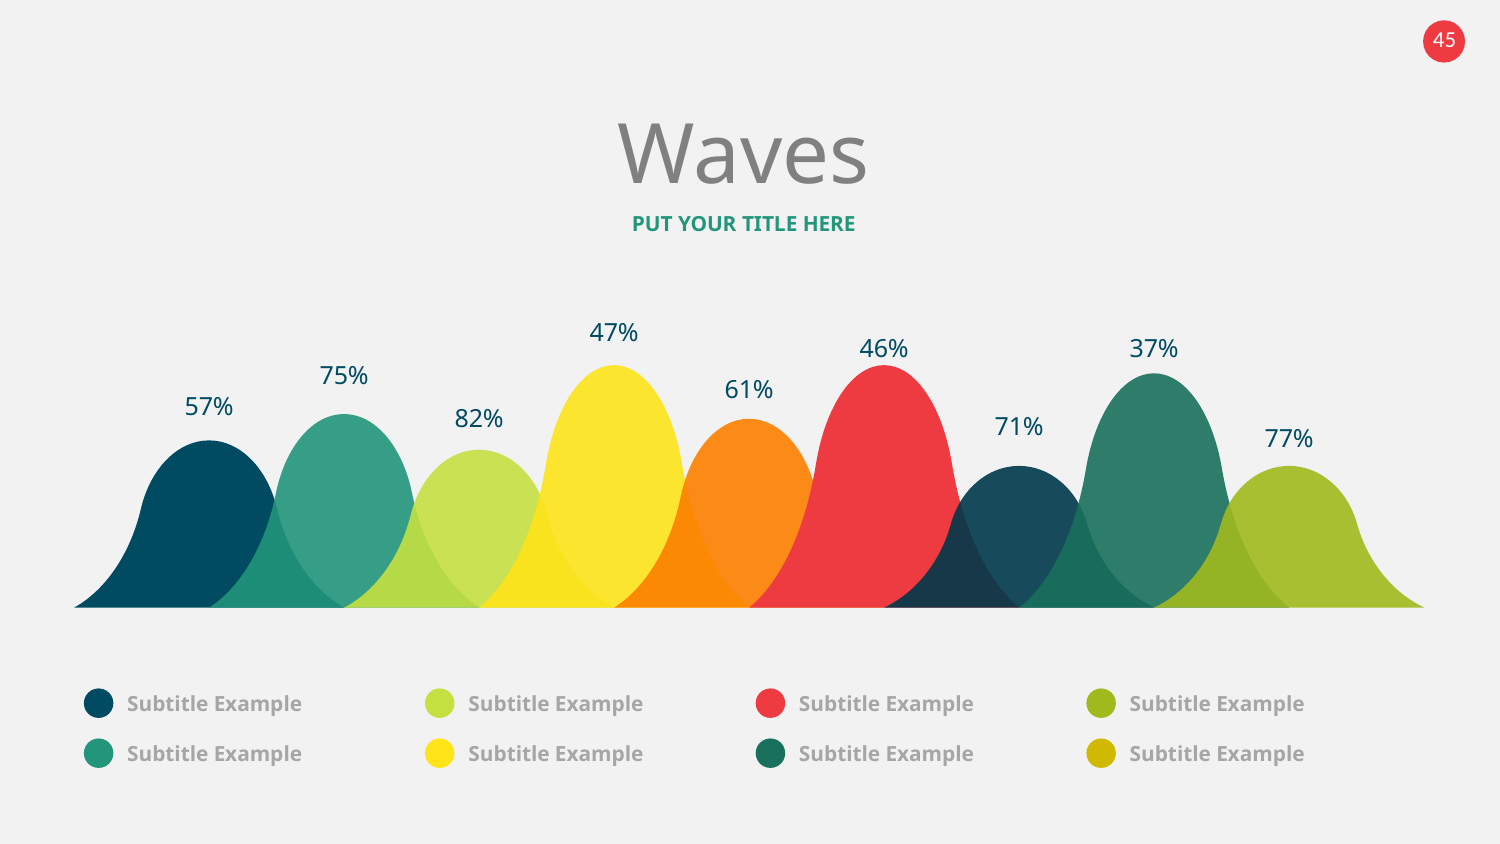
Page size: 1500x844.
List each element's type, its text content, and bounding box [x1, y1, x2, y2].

list Subtitle Example [1129, 737, 1425, 768]
list Subtitle Example [468, 687, 764, 718]
list Subtitle Example [468, 737, 764, 768]
list Subtitle Example [1129, 687, 1425, 718]
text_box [74, 302, 1425, 608]
list Subtitle Example [798, 737, 1095, 768]
list Waves [409, 104, 1093, 200]
list Subtitle Example [127, 737, 423, 768]
list Subtitle Example [127, 687, 423, 718]
list PUT YOUR TITLE HERE [409, 206, 1093, 243]
list Subtitle Example [798, 687, 1095, 718]
